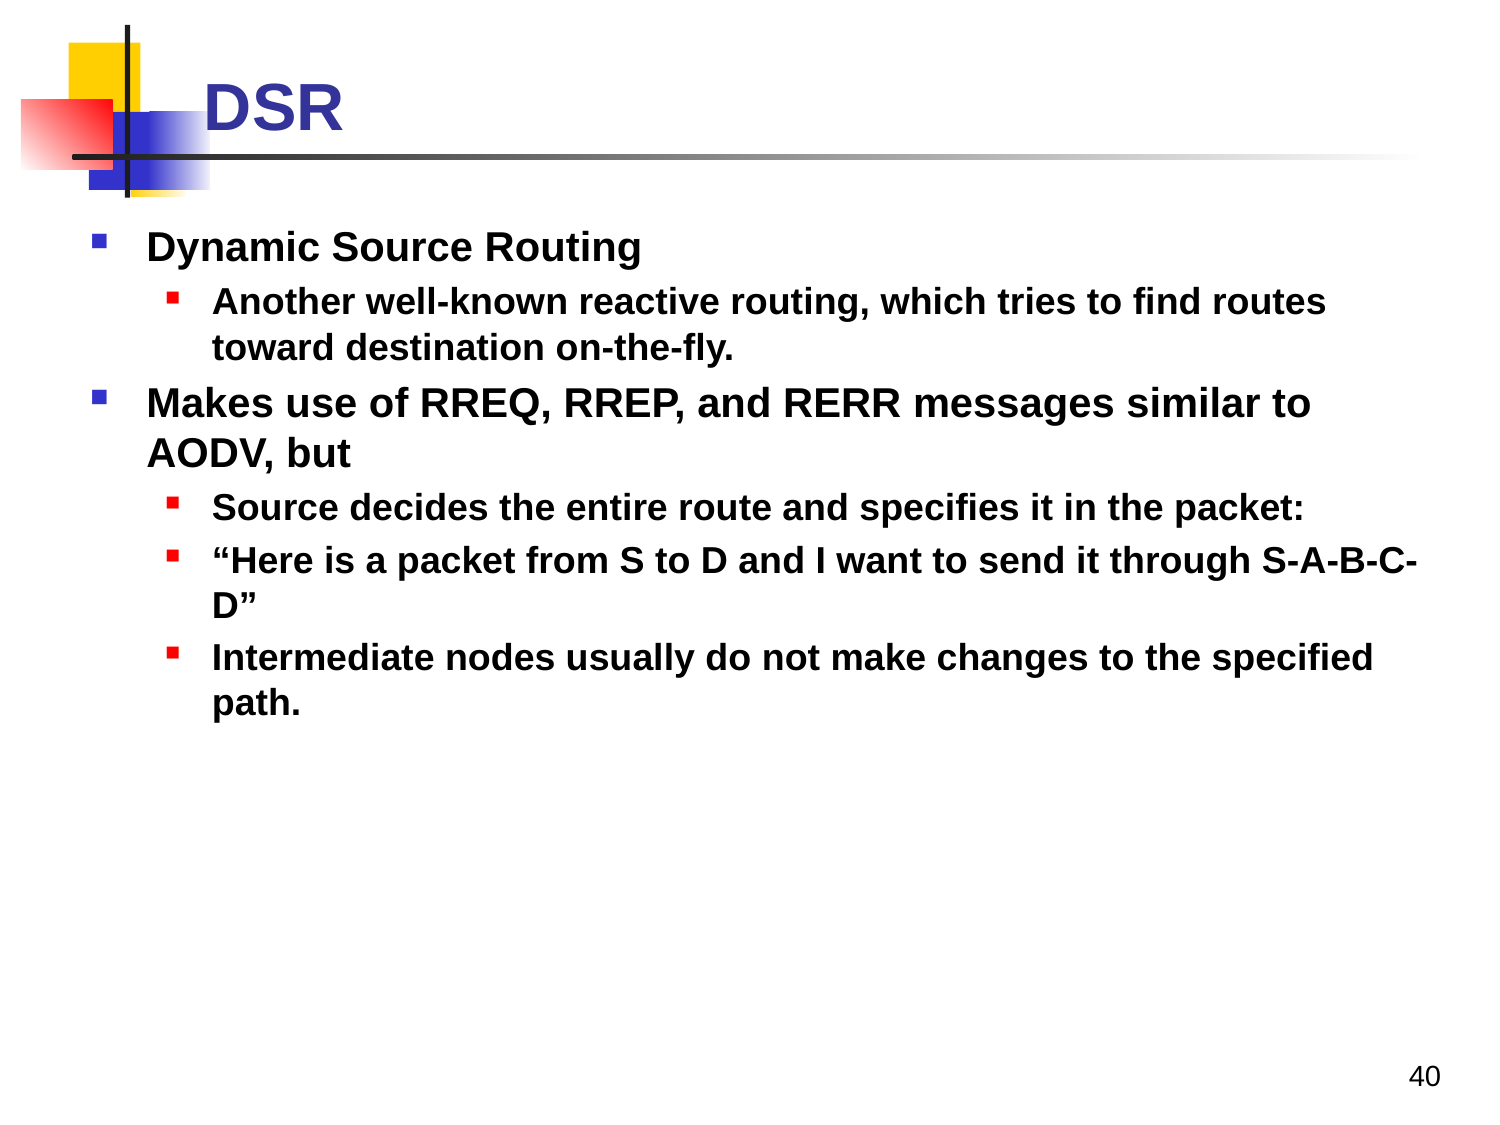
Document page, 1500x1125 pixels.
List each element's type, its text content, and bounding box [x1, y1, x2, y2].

title DSR [188, 26, 1468, 152]
slide_number 40 [1350, 1050, 1500, 1125]
list Dynamic Source Routing Another well-known reactive routing, which tries to find routes toward destination on-the-fly. Makes use of RREQ, RREP, and RERR messages similar to AODV, but Source decides the entire route and specifies it in the packet: “Here is a packet from S to D and I want to send it through S-A-B-C-D” Intermediate nodes usually do not make changes to the specified path. [75, 212, 1438, 1063]
